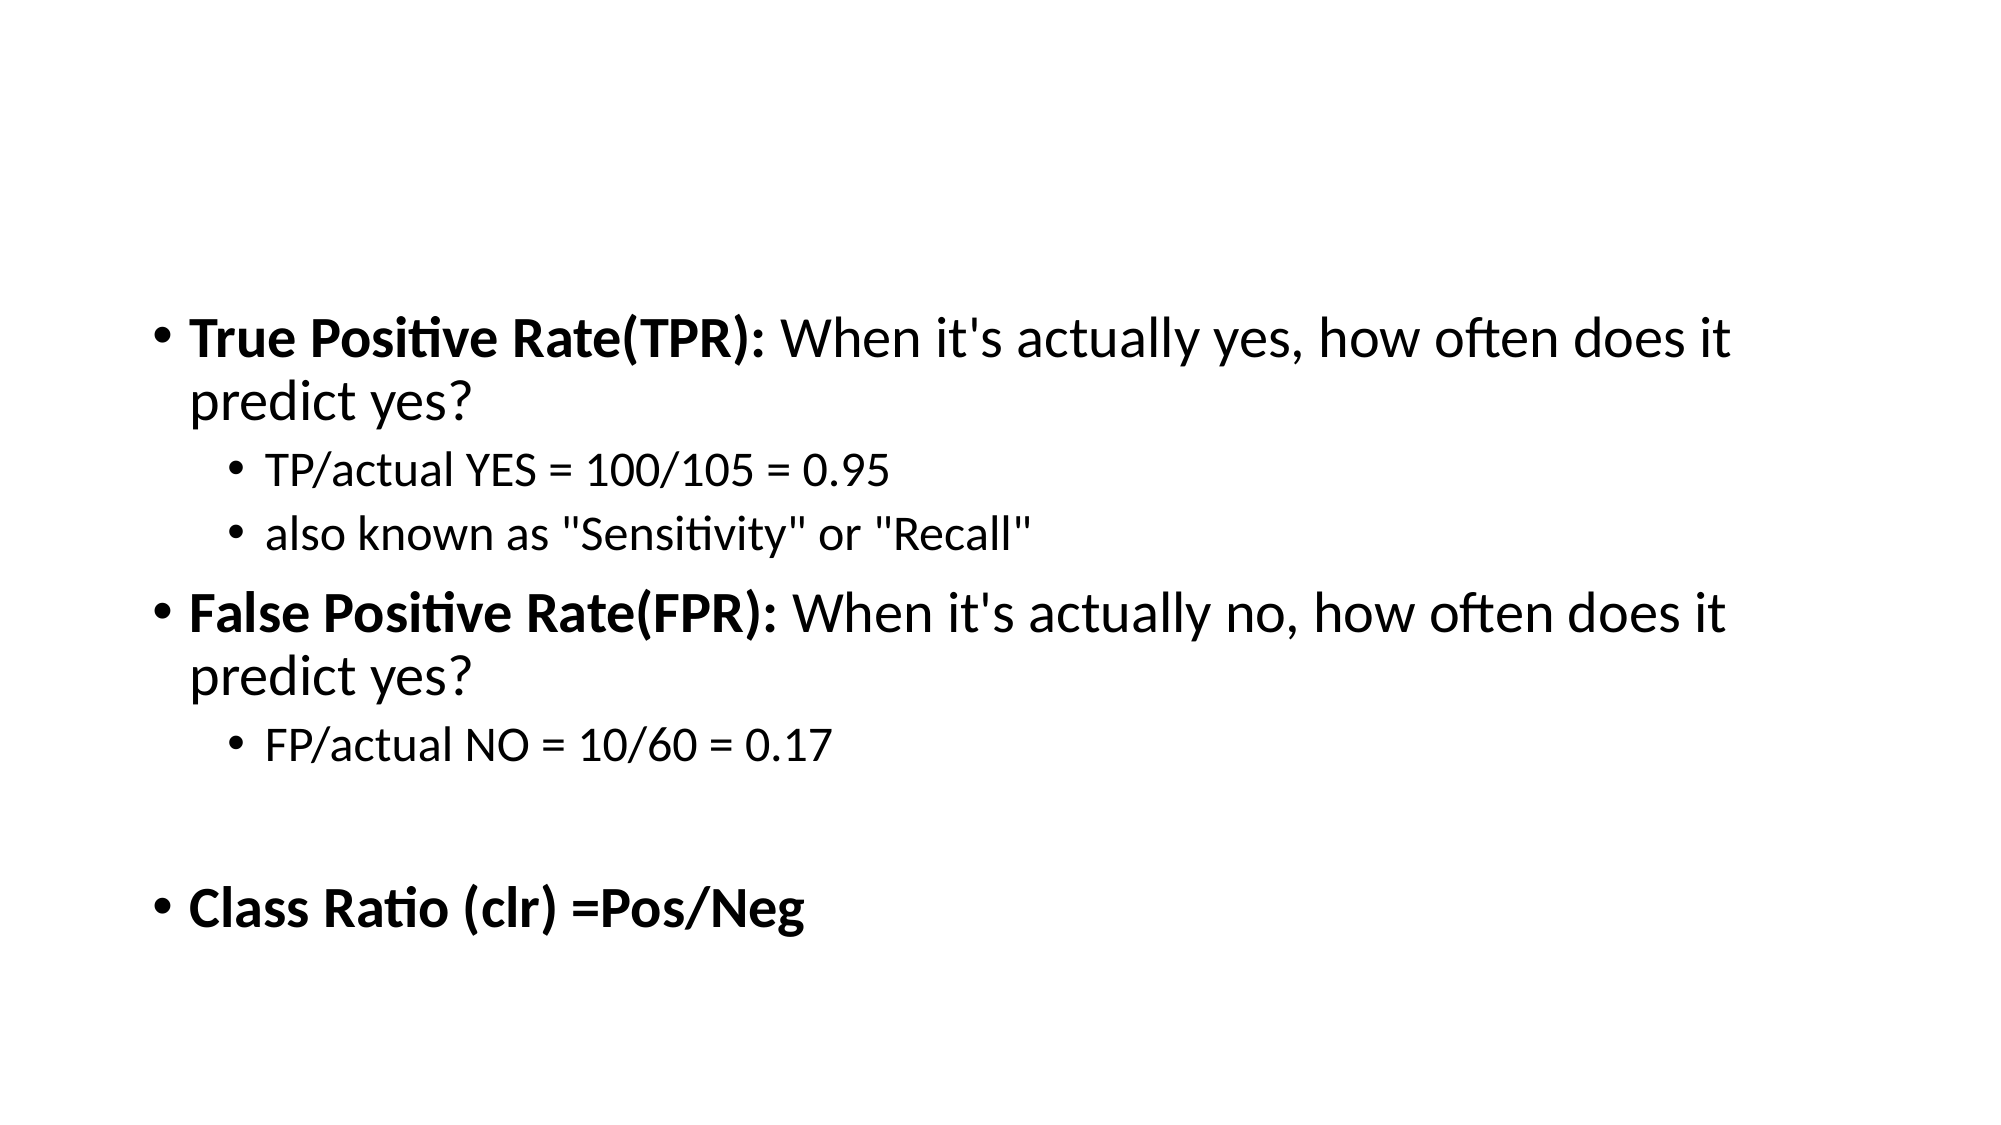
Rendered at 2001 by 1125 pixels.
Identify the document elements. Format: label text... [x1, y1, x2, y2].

list True Positive Rate(TPR): When it's actually yes, how often does it predict yes? TP/actual YES = 100/105 = 0.95 also known as "Sensitivity" or "Recall" False Positive Rate(FPR): When it's actually no, how often does it predict yes? FP/actual NO = 10/60 = 0.17 Class Ratio (clr) =Pos/Neg [137, 299, 1863, 1014]
